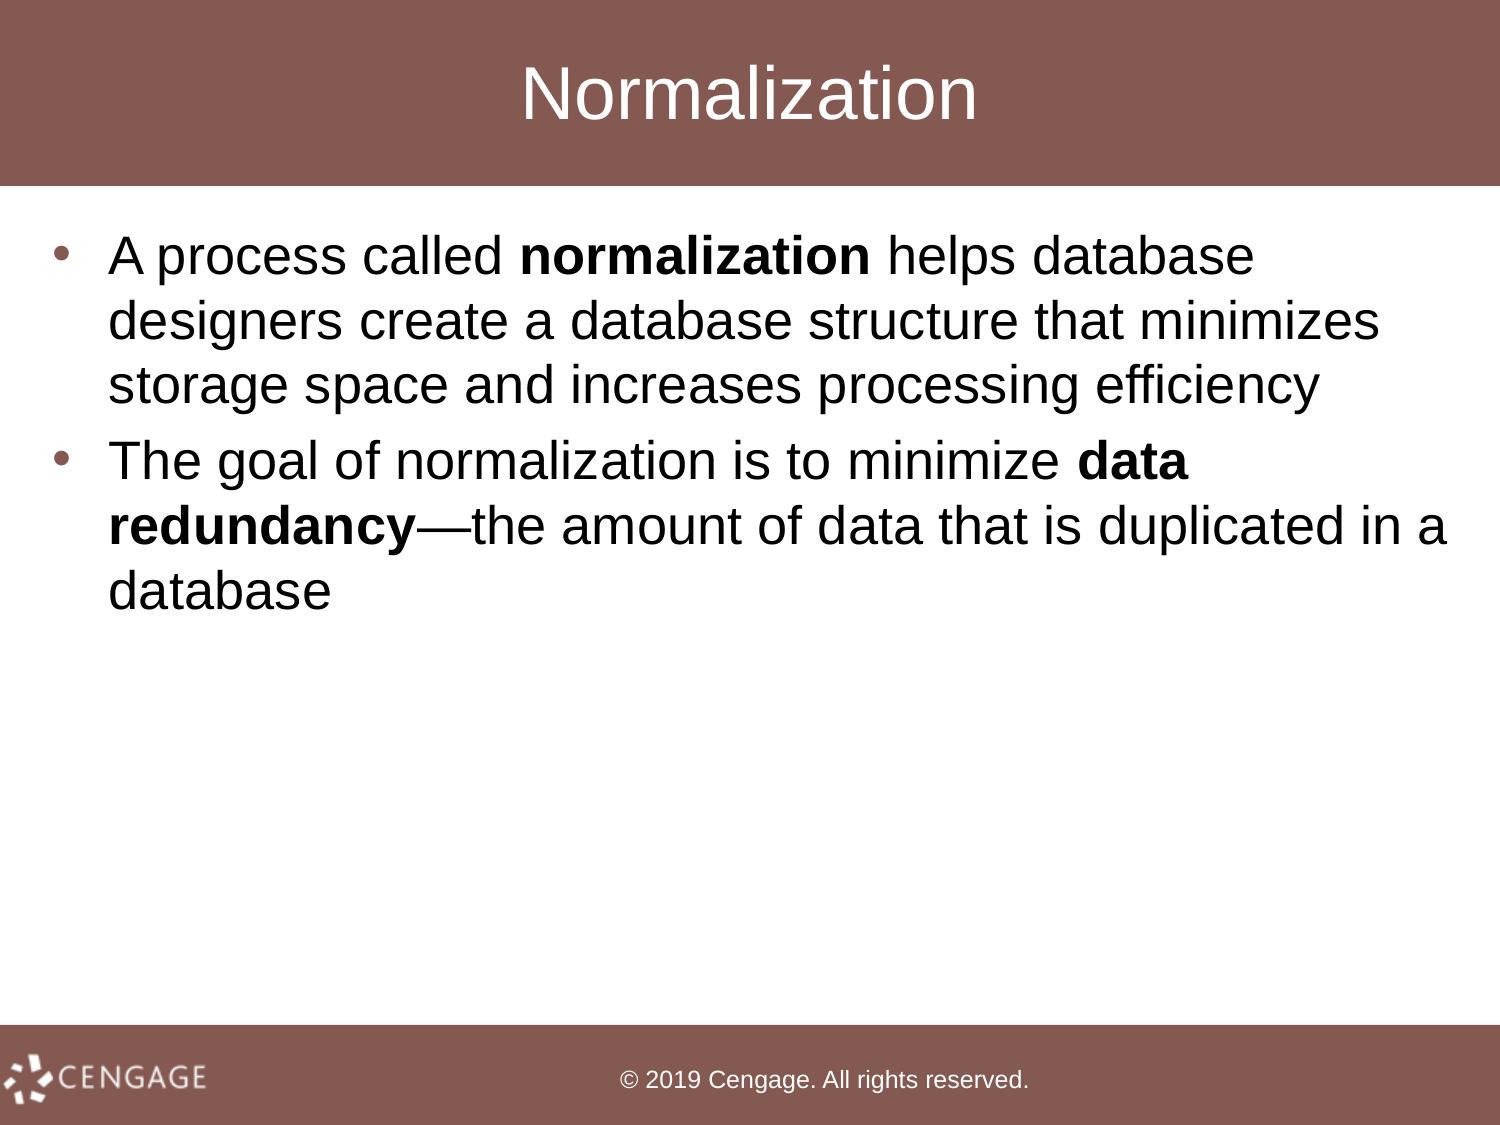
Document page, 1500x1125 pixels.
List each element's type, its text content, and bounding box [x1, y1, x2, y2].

list A process called normalization helps database designers create a database structure that minimizes storage space and increases processing efficiency The goal of normalization is to minimize data redundancy—the amount of data that is duplicated in a database [37, 212, 1475, 1005]
picture [0, 1051, 211, 1106]
title Normalization [75, 4, 1425, 175]
